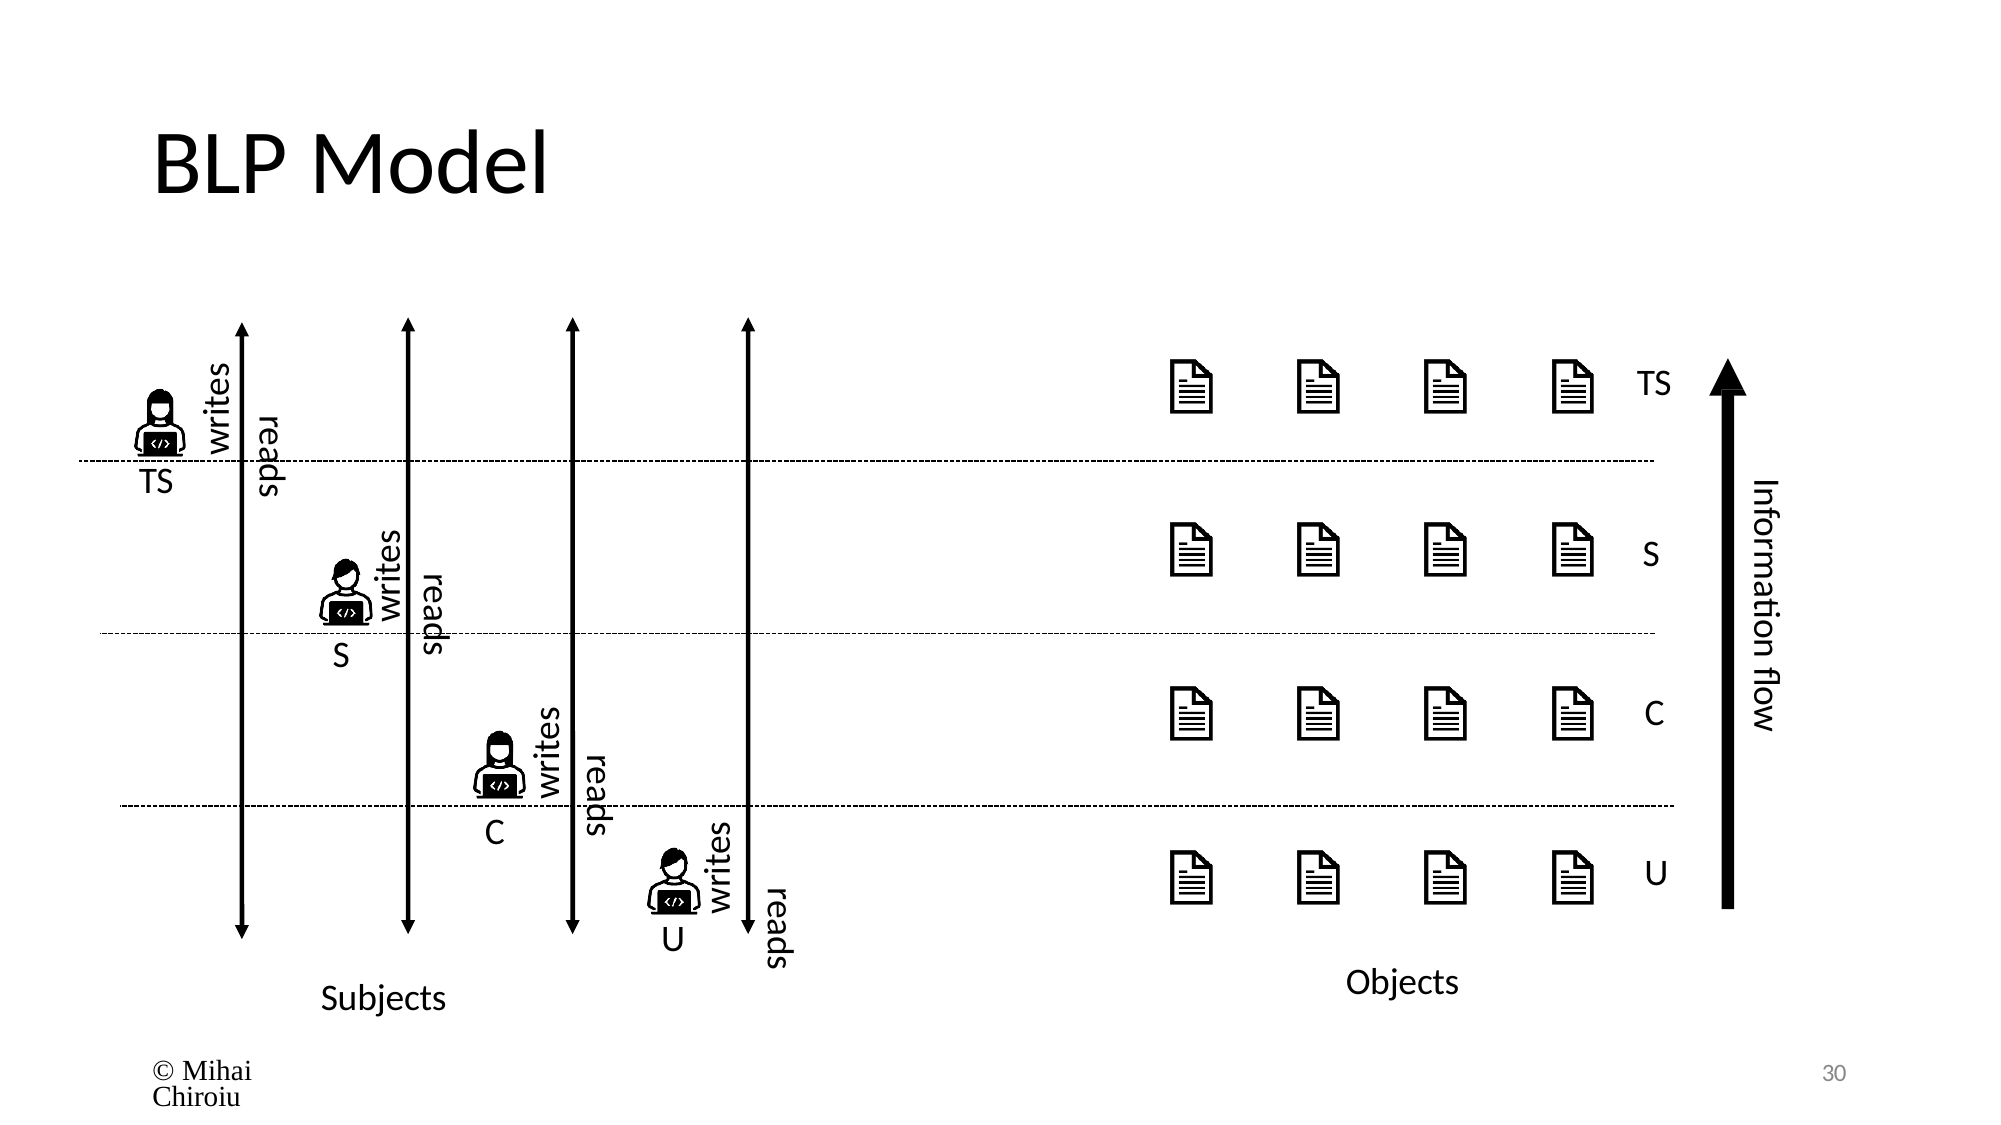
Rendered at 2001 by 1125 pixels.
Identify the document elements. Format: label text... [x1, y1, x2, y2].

text_box U [1642, 845, 1671, 893]
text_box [318, 557, 526, 799]
text_box S [1640, 527, 1663, 575]
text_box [133, 317, 756, 940]
text_box Objects [1343, 954, 1464, 1002]
text_box Subjects [318, 970, 451, 1018]
picture [1170, 686, 1213, 741]
footer © Mihai Chiroiu [150, 1060, 318, 1125]
picture [1170, 358, 1213, 414]
picture [1170, 850, 1213, 905]
picture [1551, 522, 1595, 578]
text_box TS [1634, 356, 1675, 404]
picture [1424, 686, 1467, 741]
picture [1424, 522, 1467, 578]
picture [1297, 522, 1340, 578]
picture [1551, 686, 1595, 741]
text_box C [1642, 686, 1667, 734]
text_box Information flow [1743, 476, 1785, 738]
slide_number 30 [1815, 1060, 1856, 1125]
picture [1297, 686, 1340, 741]
picture [647, 846, 701, 915]
picture [1170, 522, 1213, 578]
text_box [1709, 358, 1747, 910]
picture [1297, 850, 1340, 905]
picture [1551, 358, 1595, 414]
picture [1424, 358, 1467, 414]
text_box U [659, 948, 688, 959]
picture [1424, 850, 1467, 905]
text_box reads [756, 885, 799, 974]
title BLP Model [150, 100, 1741, 291]
picture [1551, 850, 1595, 905]
picture [1297, 358, 1340, 414]
